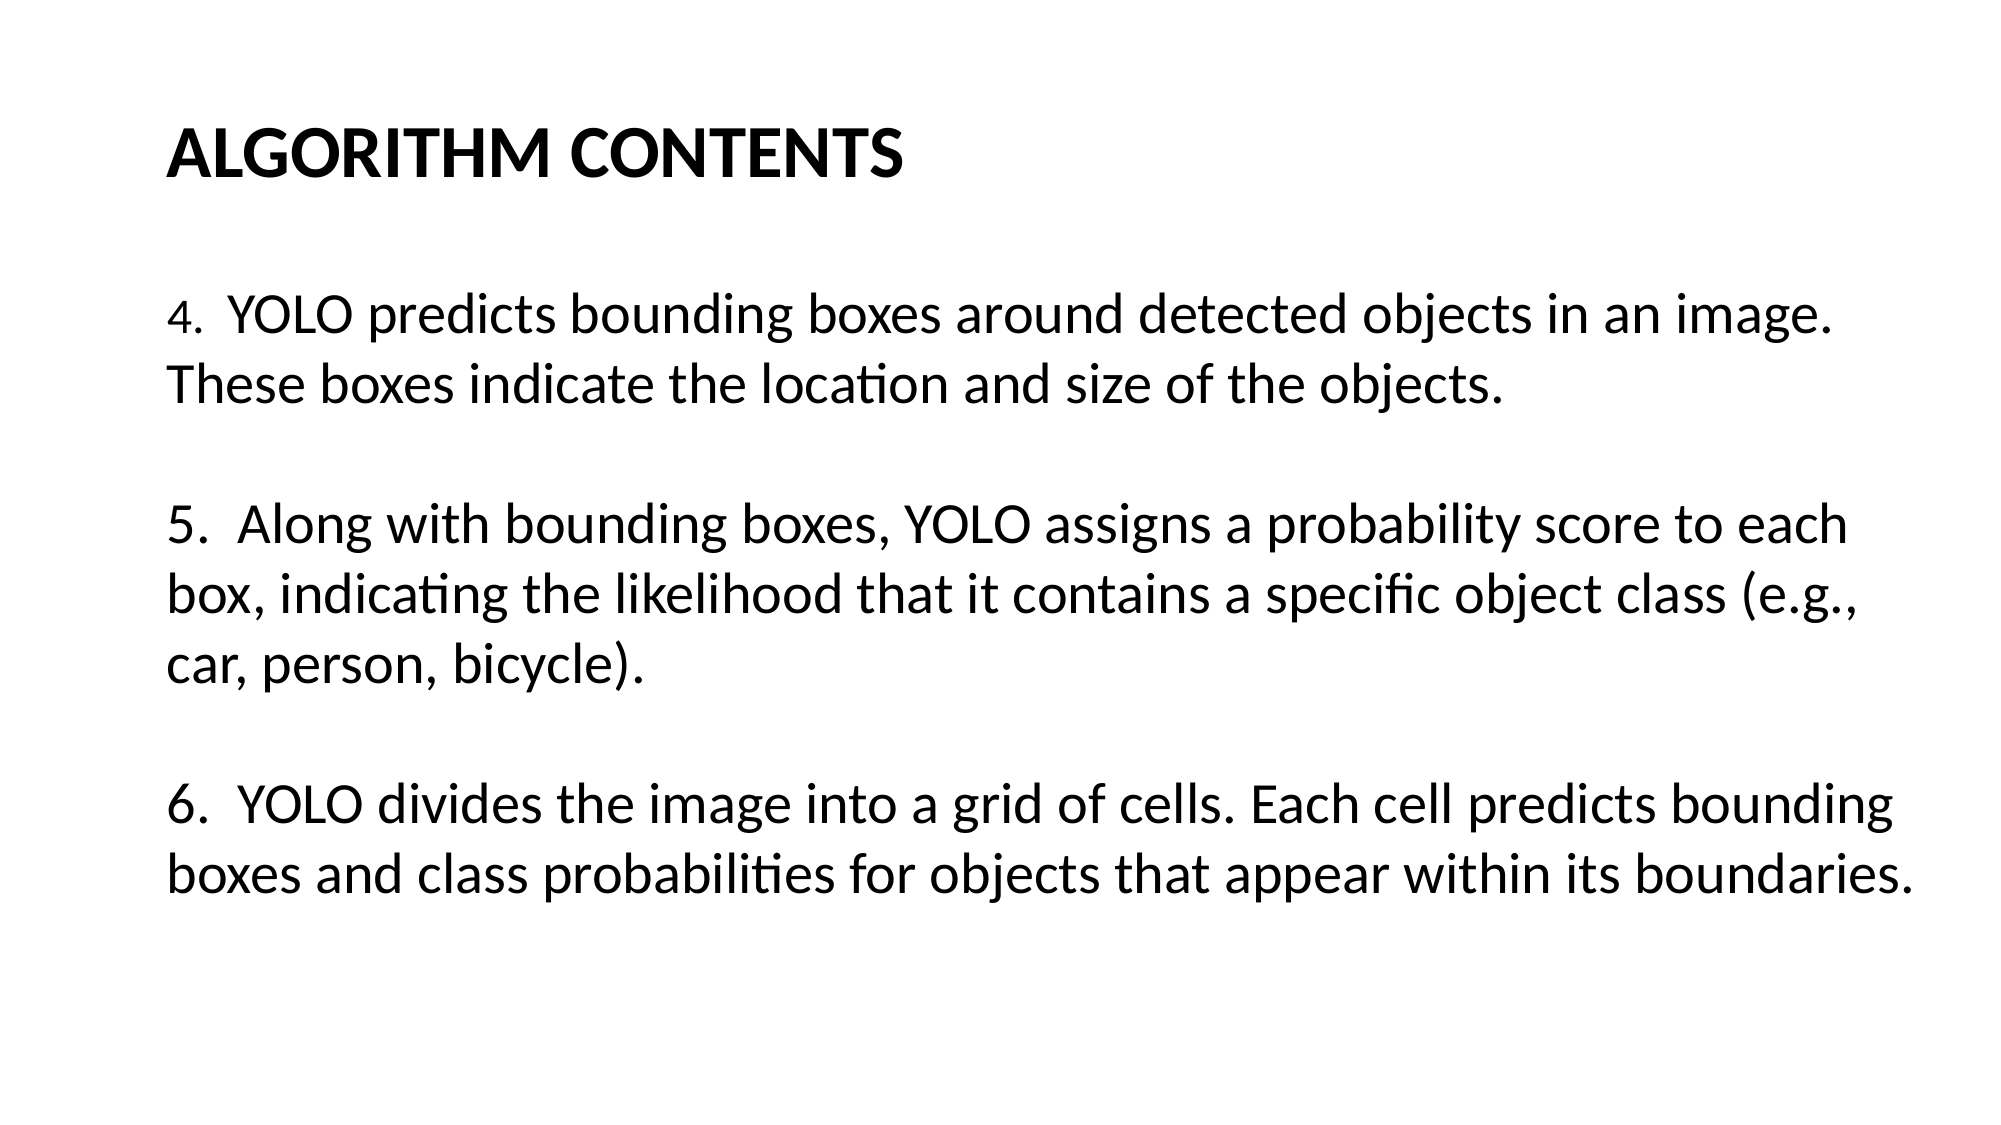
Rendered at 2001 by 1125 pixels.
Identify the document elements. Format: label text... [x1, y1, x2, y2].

text_box ALGORITHM CONTENTS [152, 95, 1066, 201]
text_box 4. YOLO predicts bounding boxes around detected objects in an image. These boxes indicate the location and size of the objects. 5. Along with bounding boxes, YOLO assigns a probability score to each box, indicating the likelihood that it contains a specific object class (e.g., car, person, bicycle). 6. YOLO divides the image into a grid of cells. Each cell predicts bounding boxes and class probabilities for objects that appear within its boundaries. [152, 267, 1942, 913]
